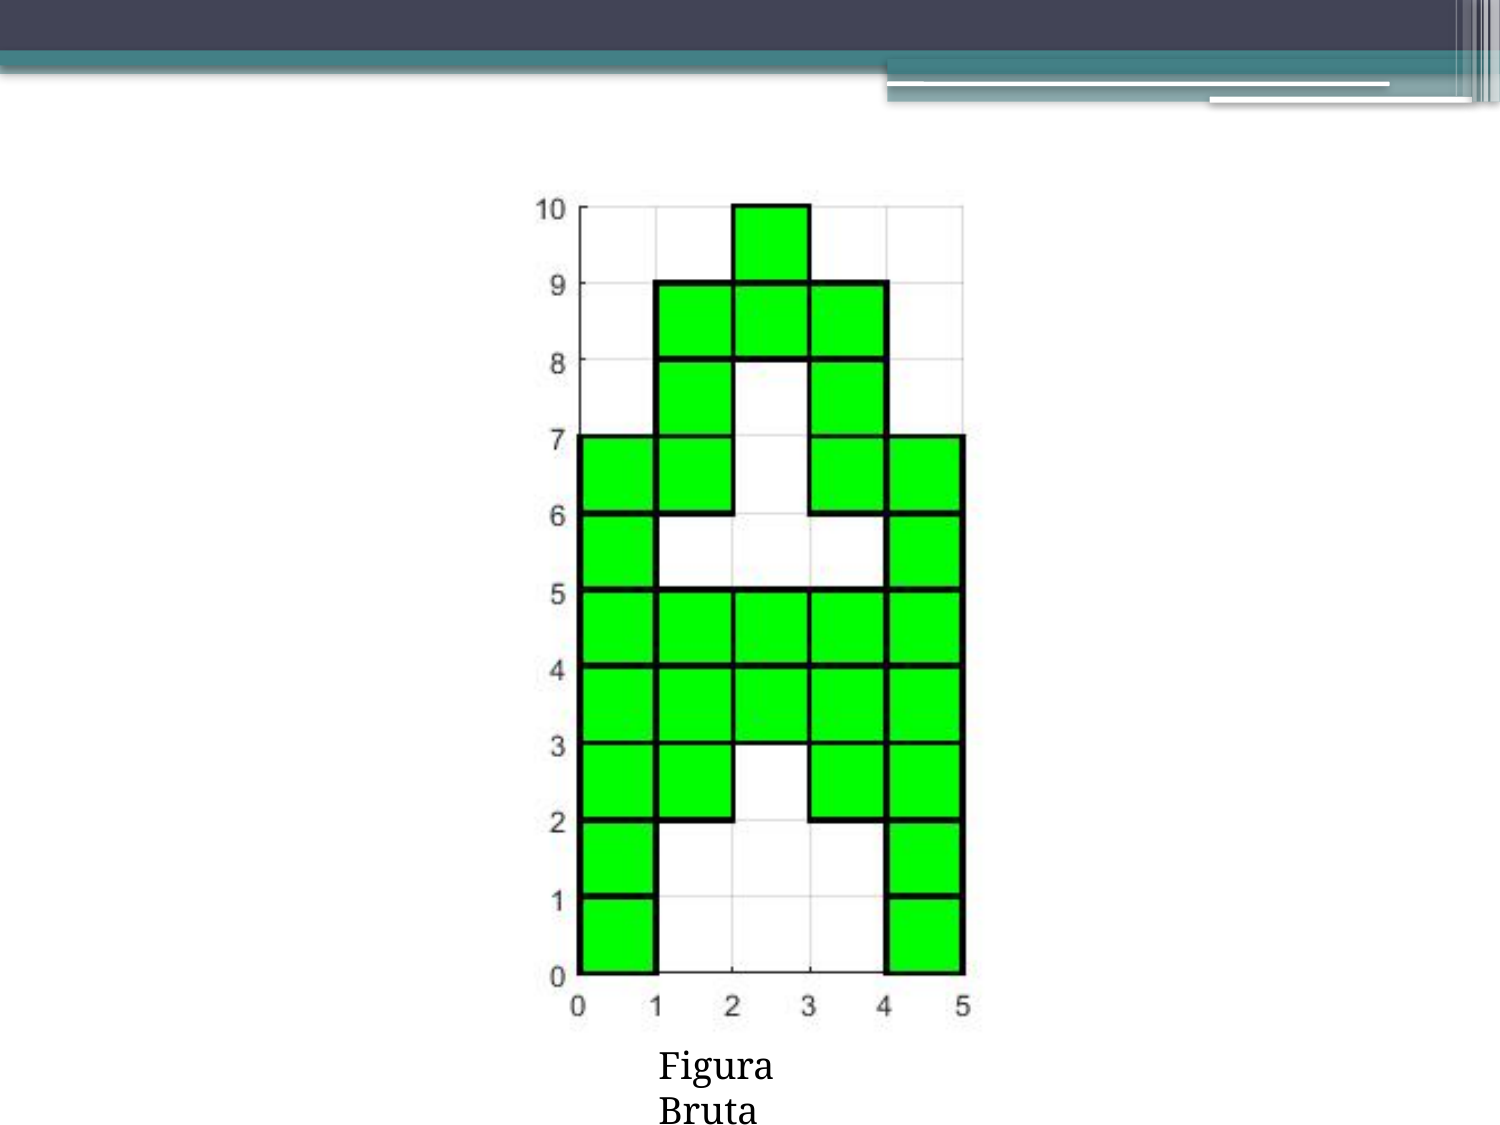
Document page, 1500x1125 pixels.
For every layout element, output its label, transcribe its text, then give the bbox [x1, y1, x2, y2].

text_box Figura Bruta [643, 1088, 892, 1125]
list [123, 136, 1377, 1077]
